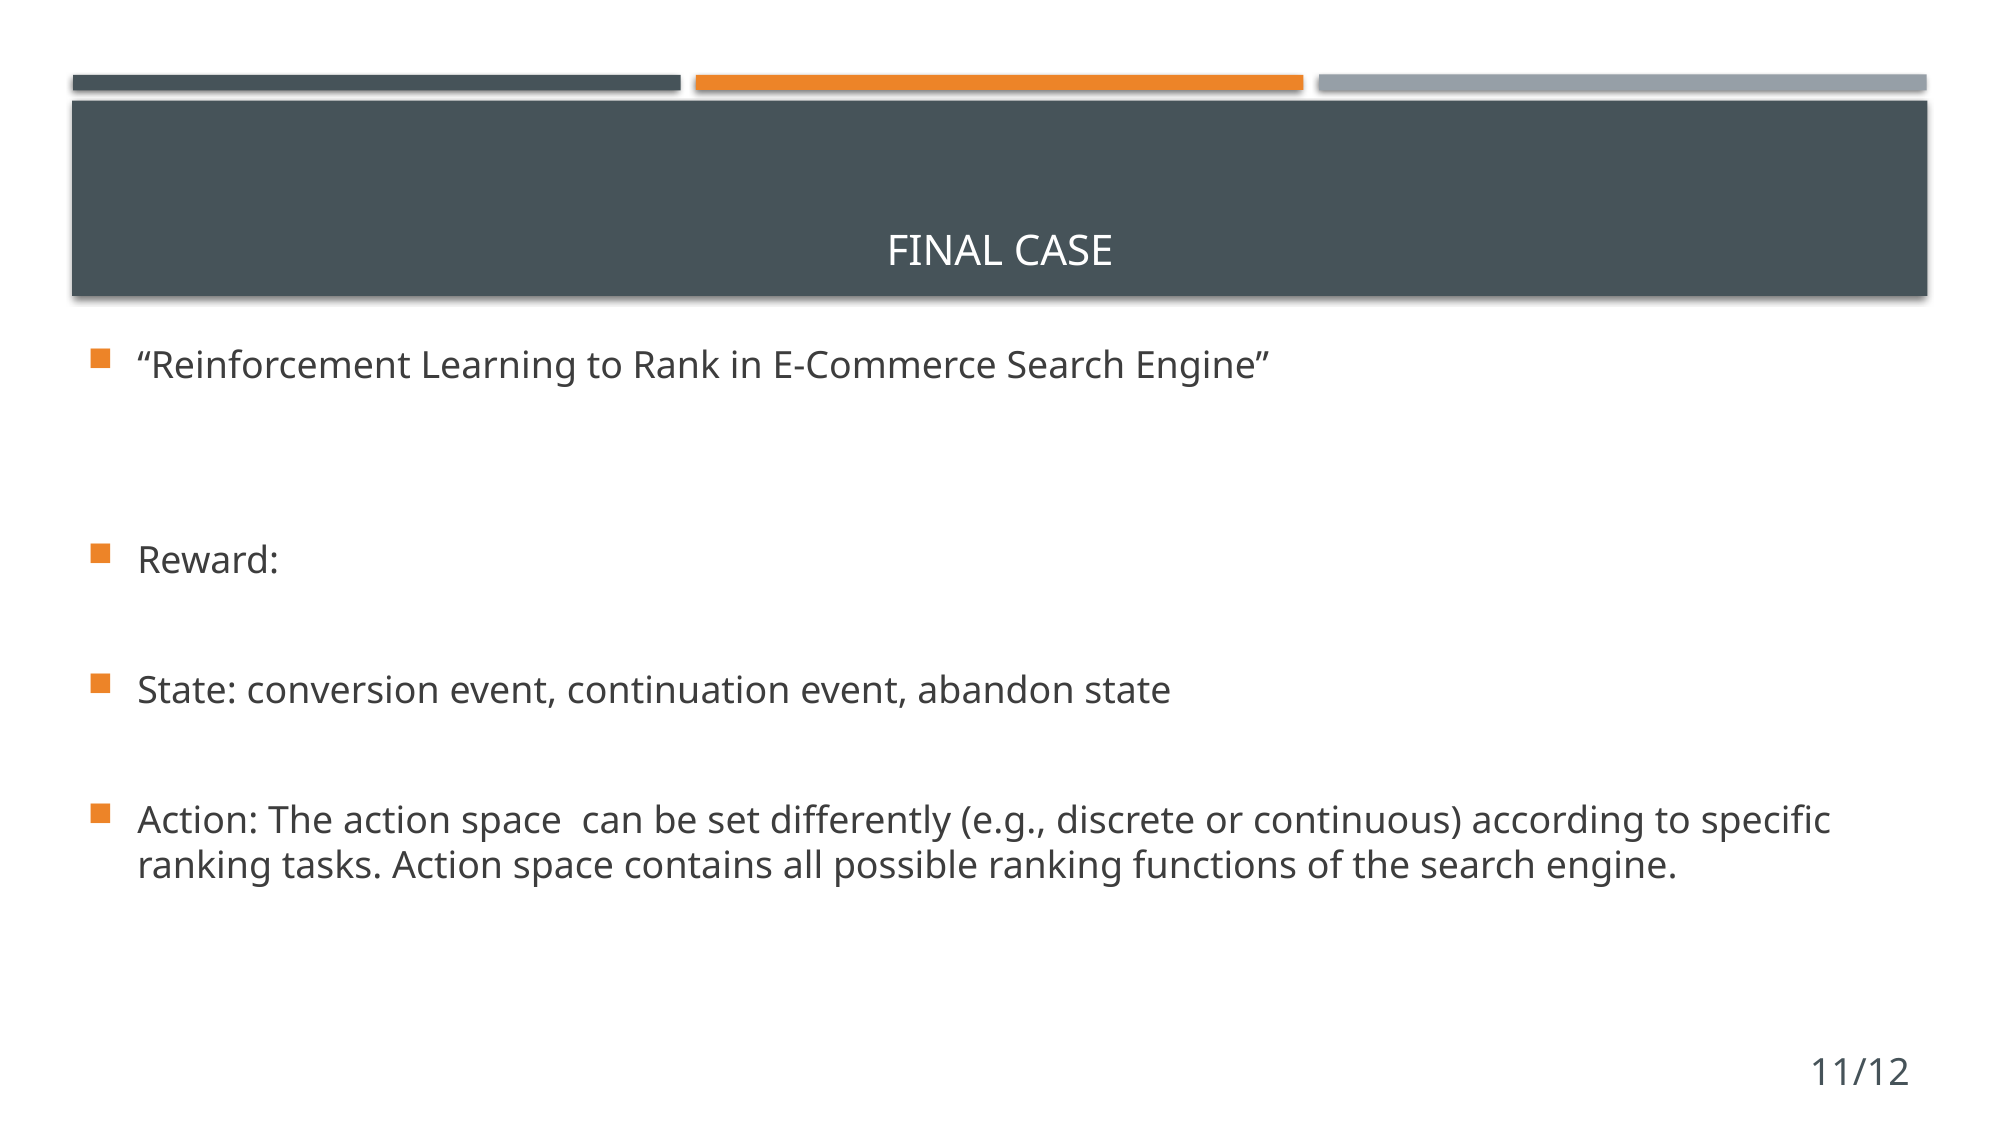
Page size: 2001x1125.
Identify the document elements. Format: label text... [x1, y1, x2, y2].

title Final case [95, 115, 1905, 282]
text_box 11/12 [1795, 1040, 1925, 1100]
